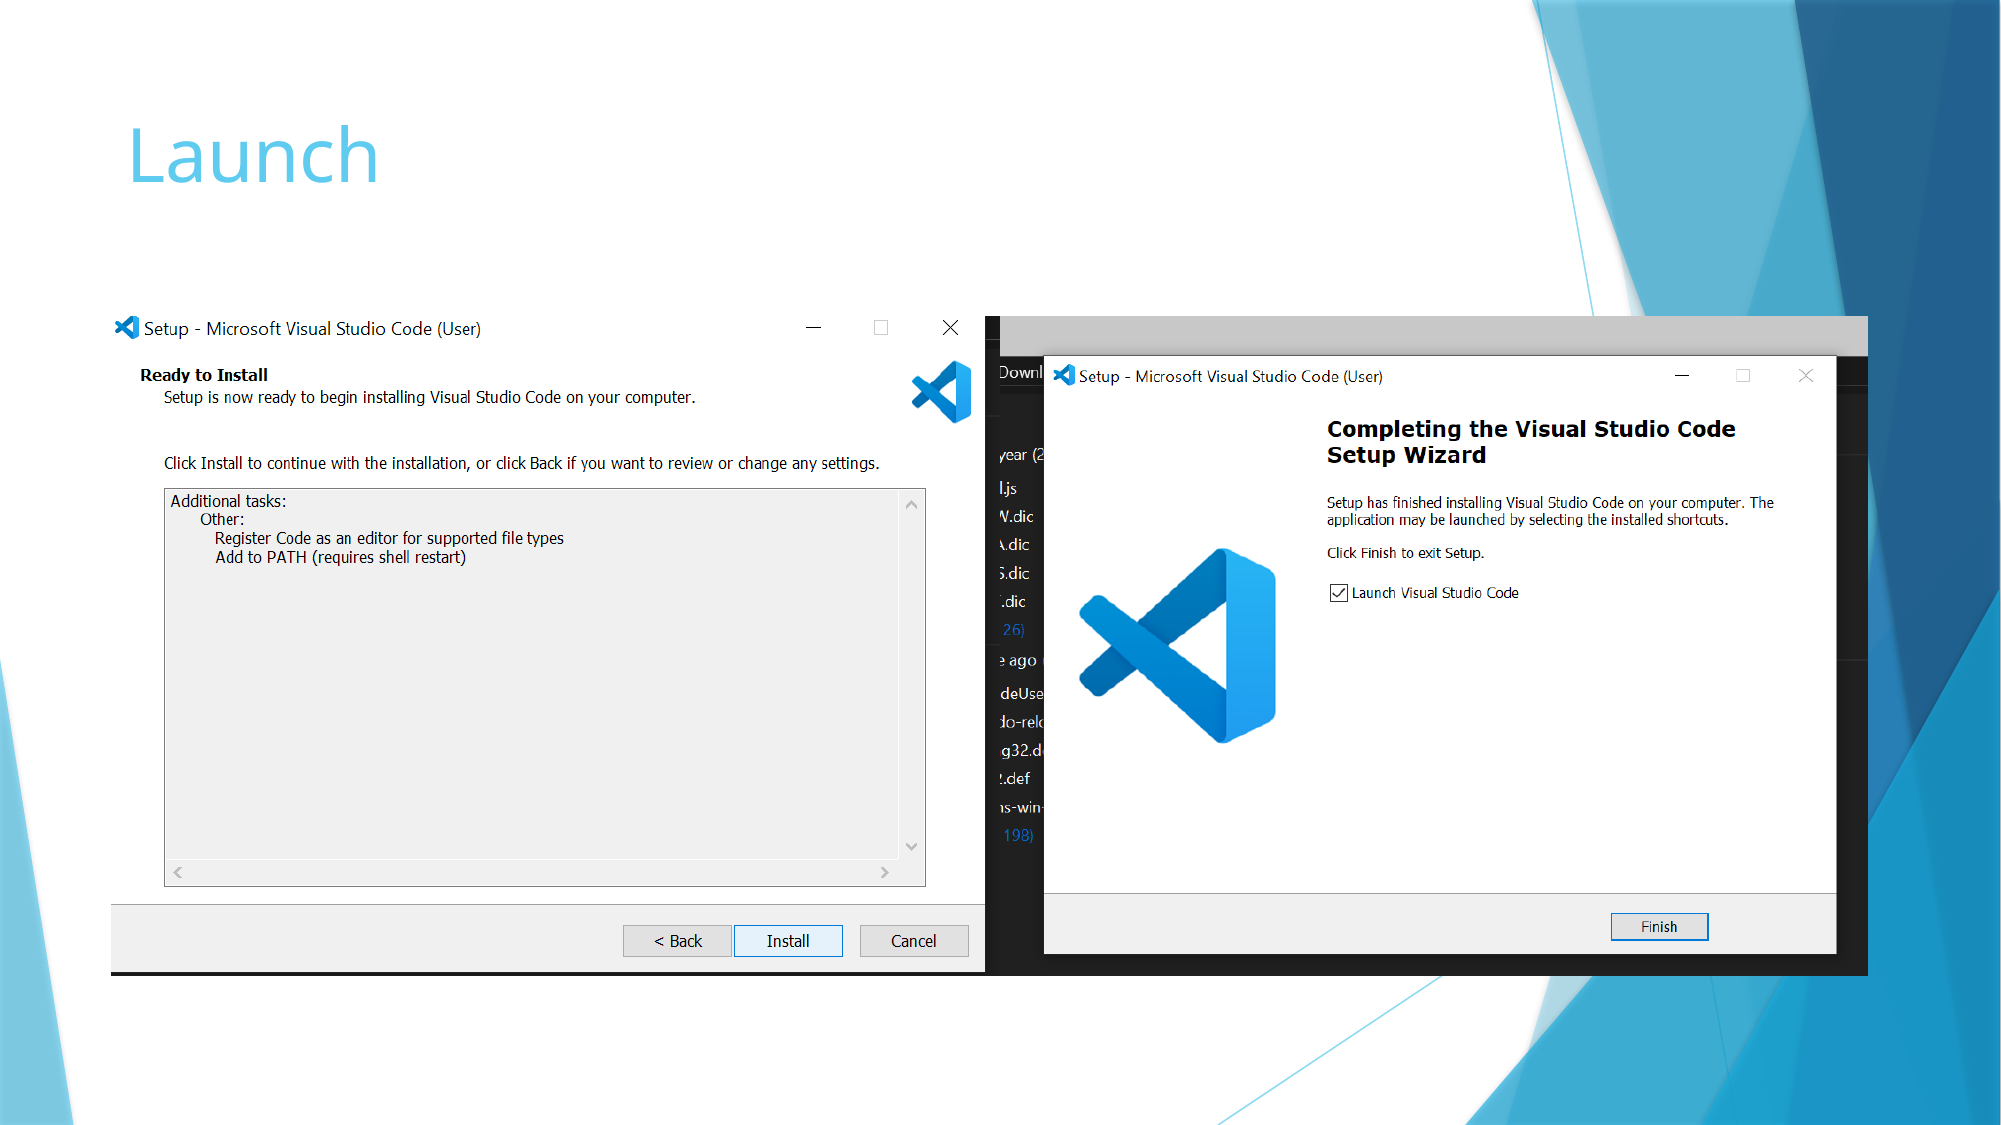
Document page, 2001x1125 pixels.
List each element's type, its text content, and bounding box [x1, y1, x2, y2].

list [1001, 316, 1868, 976]
title Launch [111, 99, 1522, 315]
picture [110, 316, 1001, 976]
